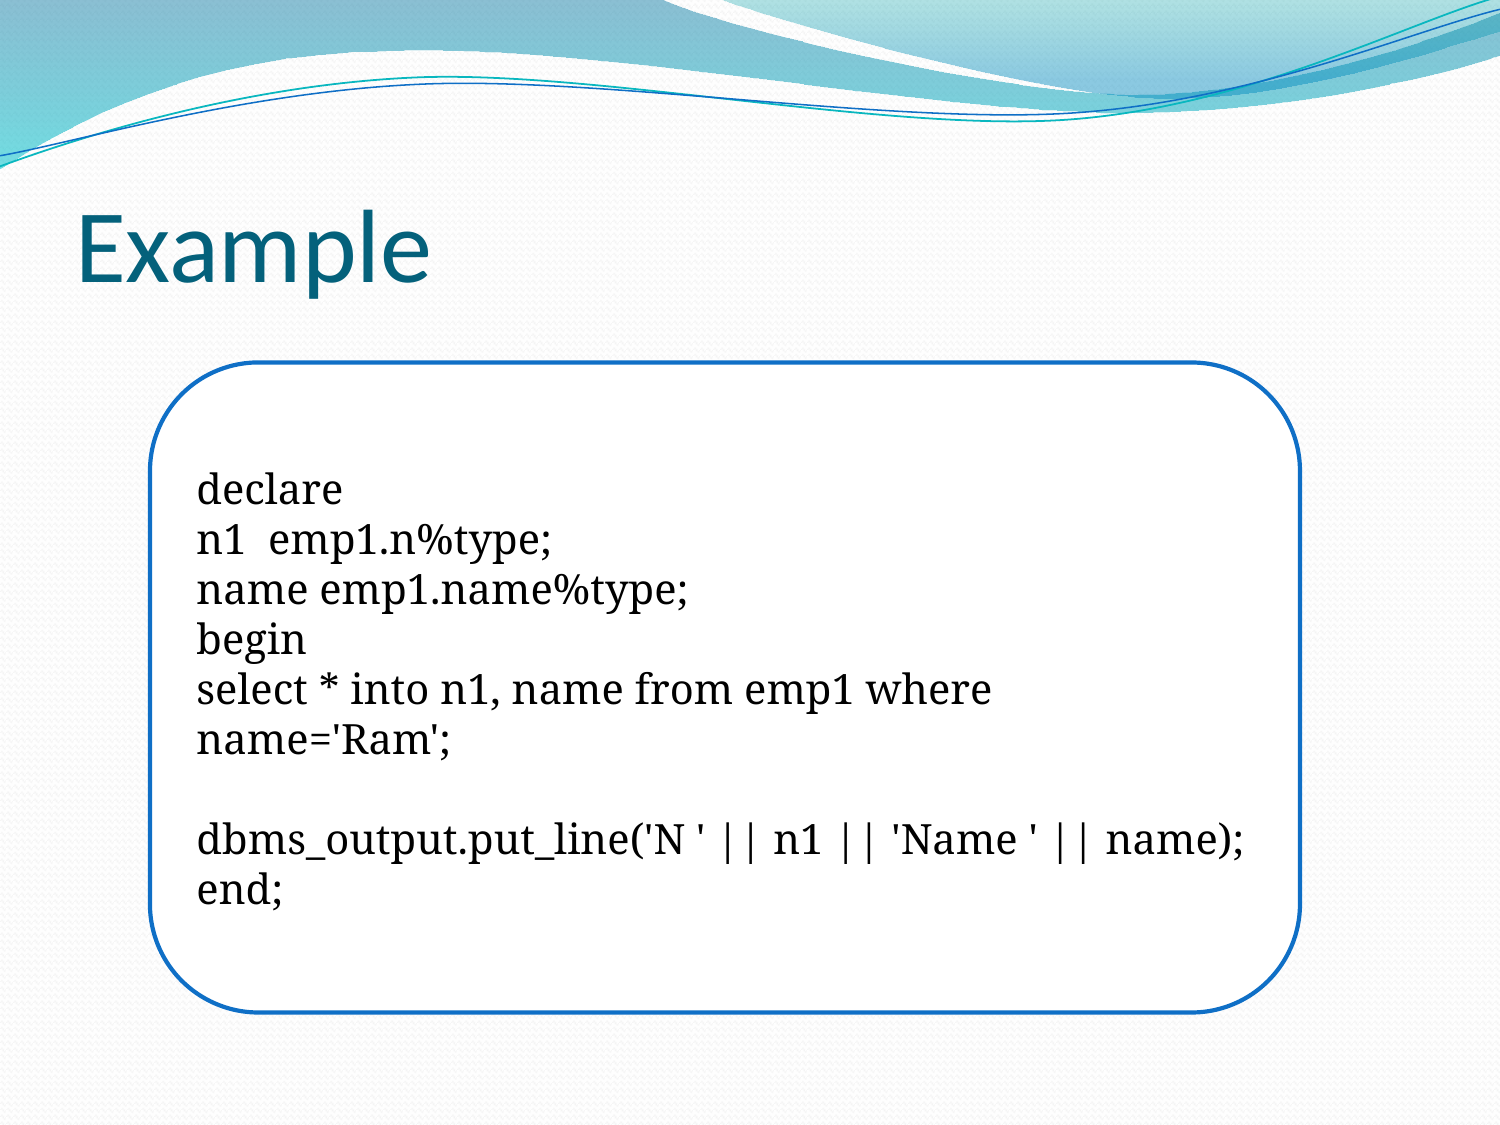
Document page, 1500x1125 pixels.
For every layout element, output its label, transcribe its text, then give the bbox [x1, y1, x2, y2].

title Example [75, 115, 1425, 303]
text_box declare n1 emp1.n%type; name emp1.name%type; begin select * into n1, name from emp1 where name='Ram'; dbms_output.put_line('N ' || n1 || 'Name ' || name); end; [147, 360, 1303, 1015]
